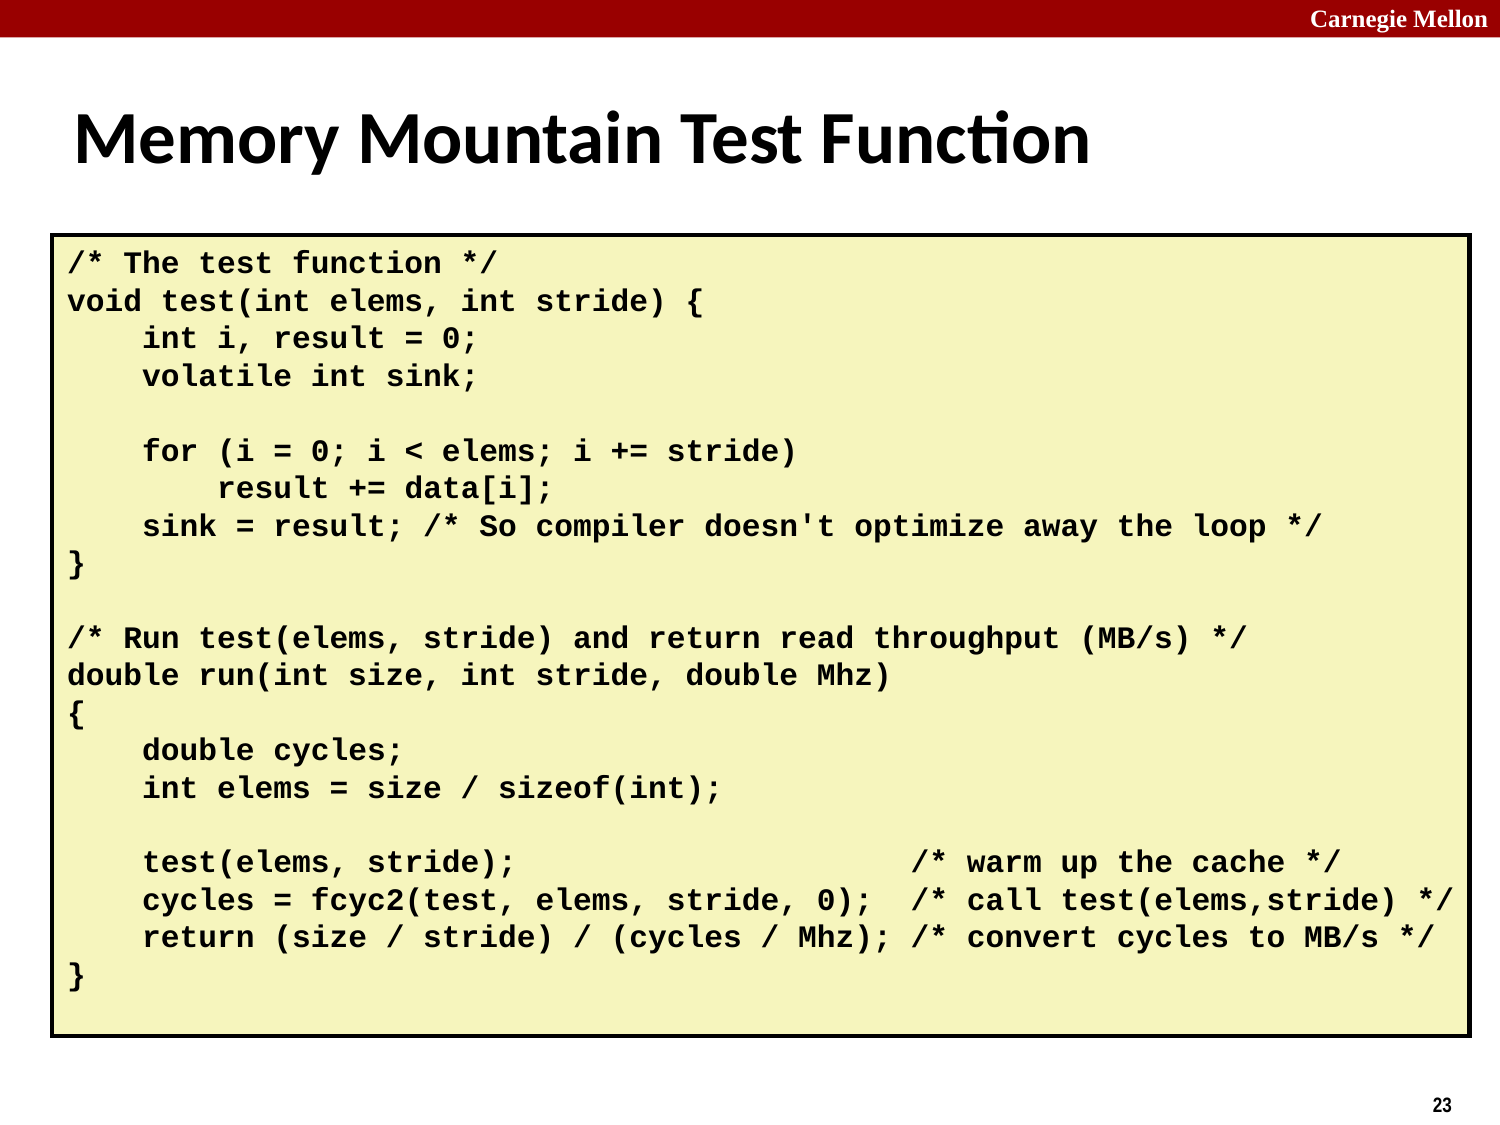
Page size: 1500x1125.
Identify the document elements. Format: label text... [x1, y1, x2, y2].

title Memory Mountain Test Function [58, 71, 1305, 197]
text_box /* The test function */ void test(int elems, int stride) { int i, result = 0; volatile int sink; for (i = 0; i < elems; i += stride) result += data[i]; sink = result; /* So compiler doesn't optimize away the loop */ } /* Run test(elems, stride) and return read throughput (MB/s) */ double run(int size, int stride, double Mhz) { double cycles; int elems = size / sizeof(int); test(elems, stride); /* warm up the cache */ cycles = fcyc2(test, elems, stride, 0); /* call test(elems,stride) */ return (size / stride) / (cycles / Mhz); /* convert cycles to MB/s */ } [52, 235, 1470, 1037]
